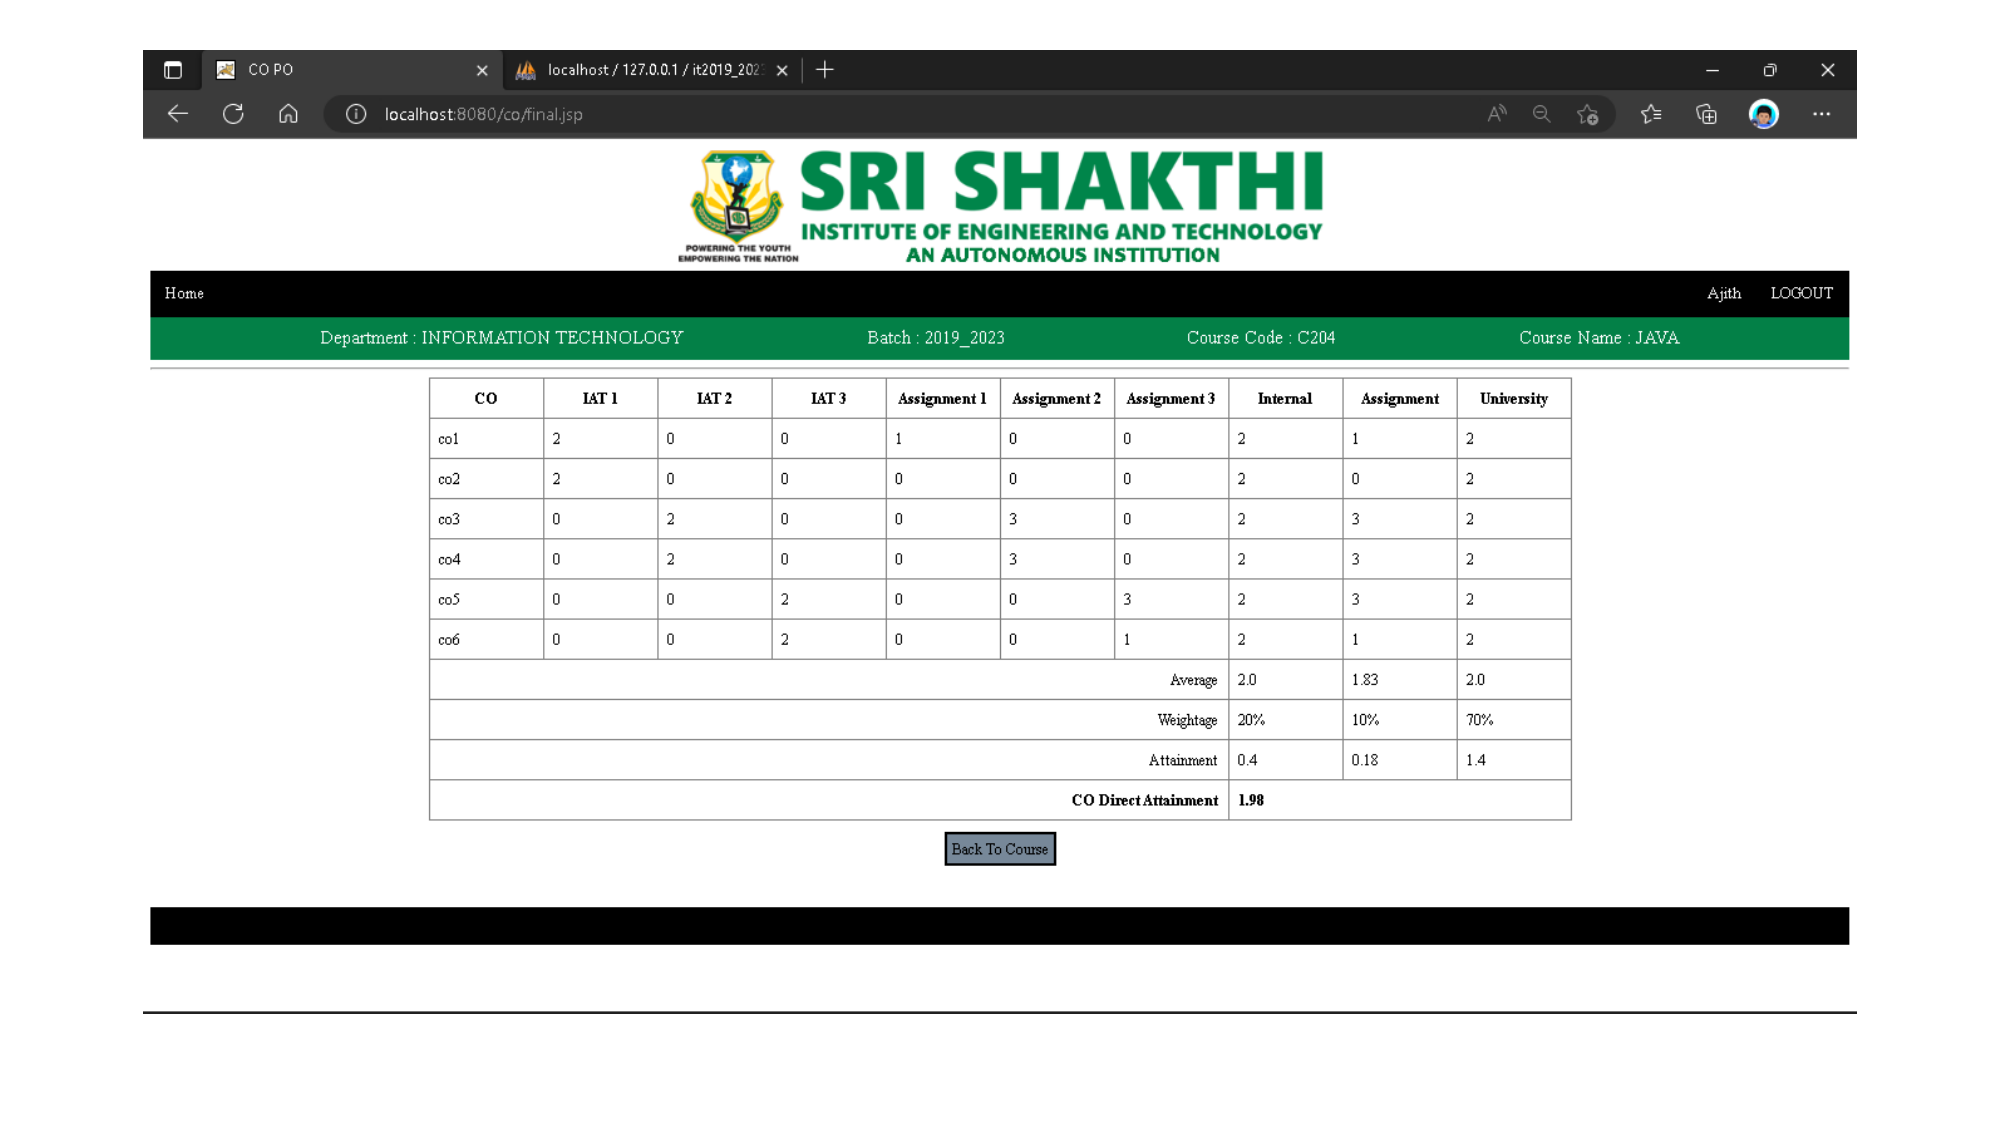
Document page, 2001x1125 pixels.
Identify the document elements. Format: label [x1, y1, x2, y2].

list [143, 50, 1857, 1014]
